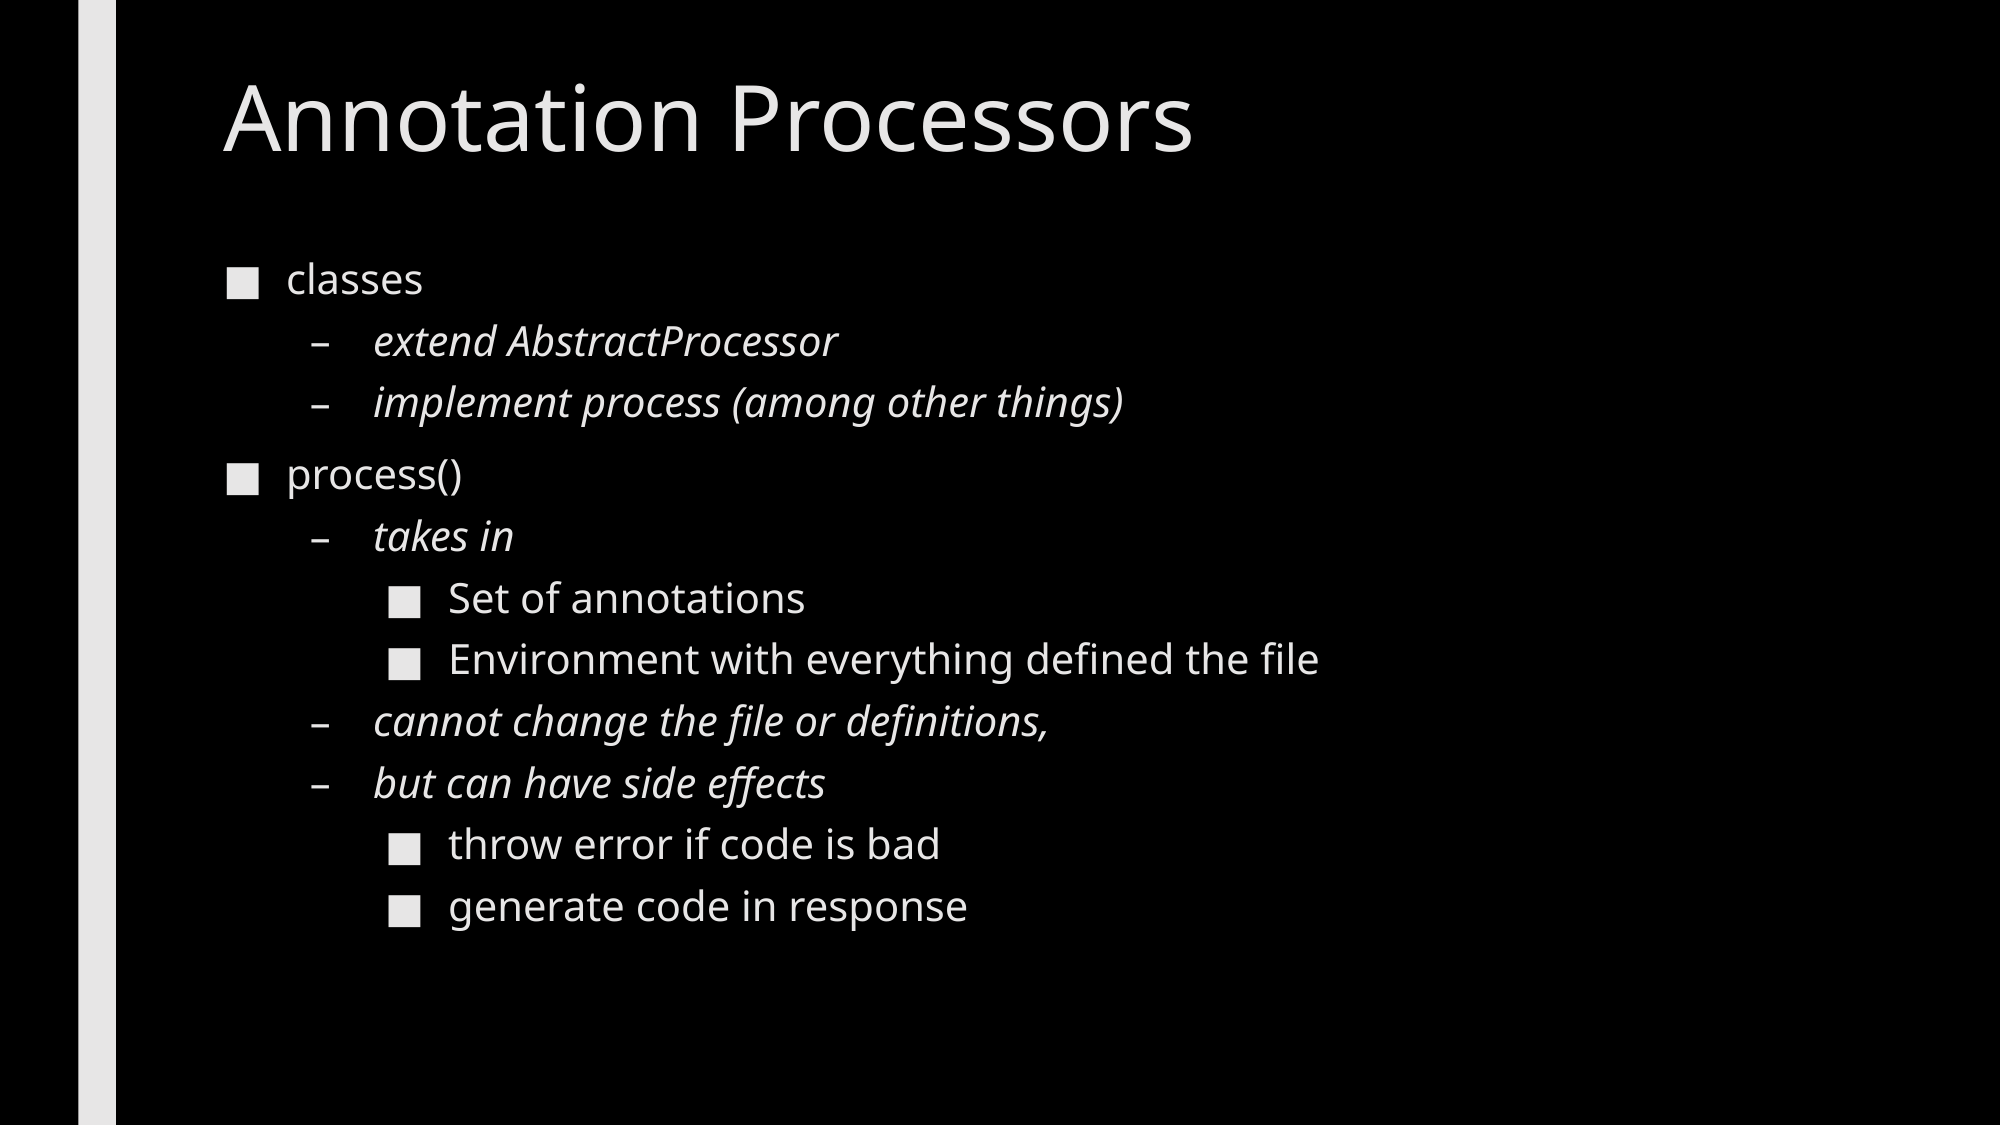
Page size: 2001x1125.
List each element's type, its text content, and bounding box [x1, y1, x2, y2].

list classes extend AbstractProcessor implement process (among other things) process() takes in Set of annotations Environment with everything defined the file cannot change the file or definitions, but can have side effects throw error if code is bad generate code in response [208, 249, 1784, 1046]
title Annotation Processors [208, 66, 1784, 249]
